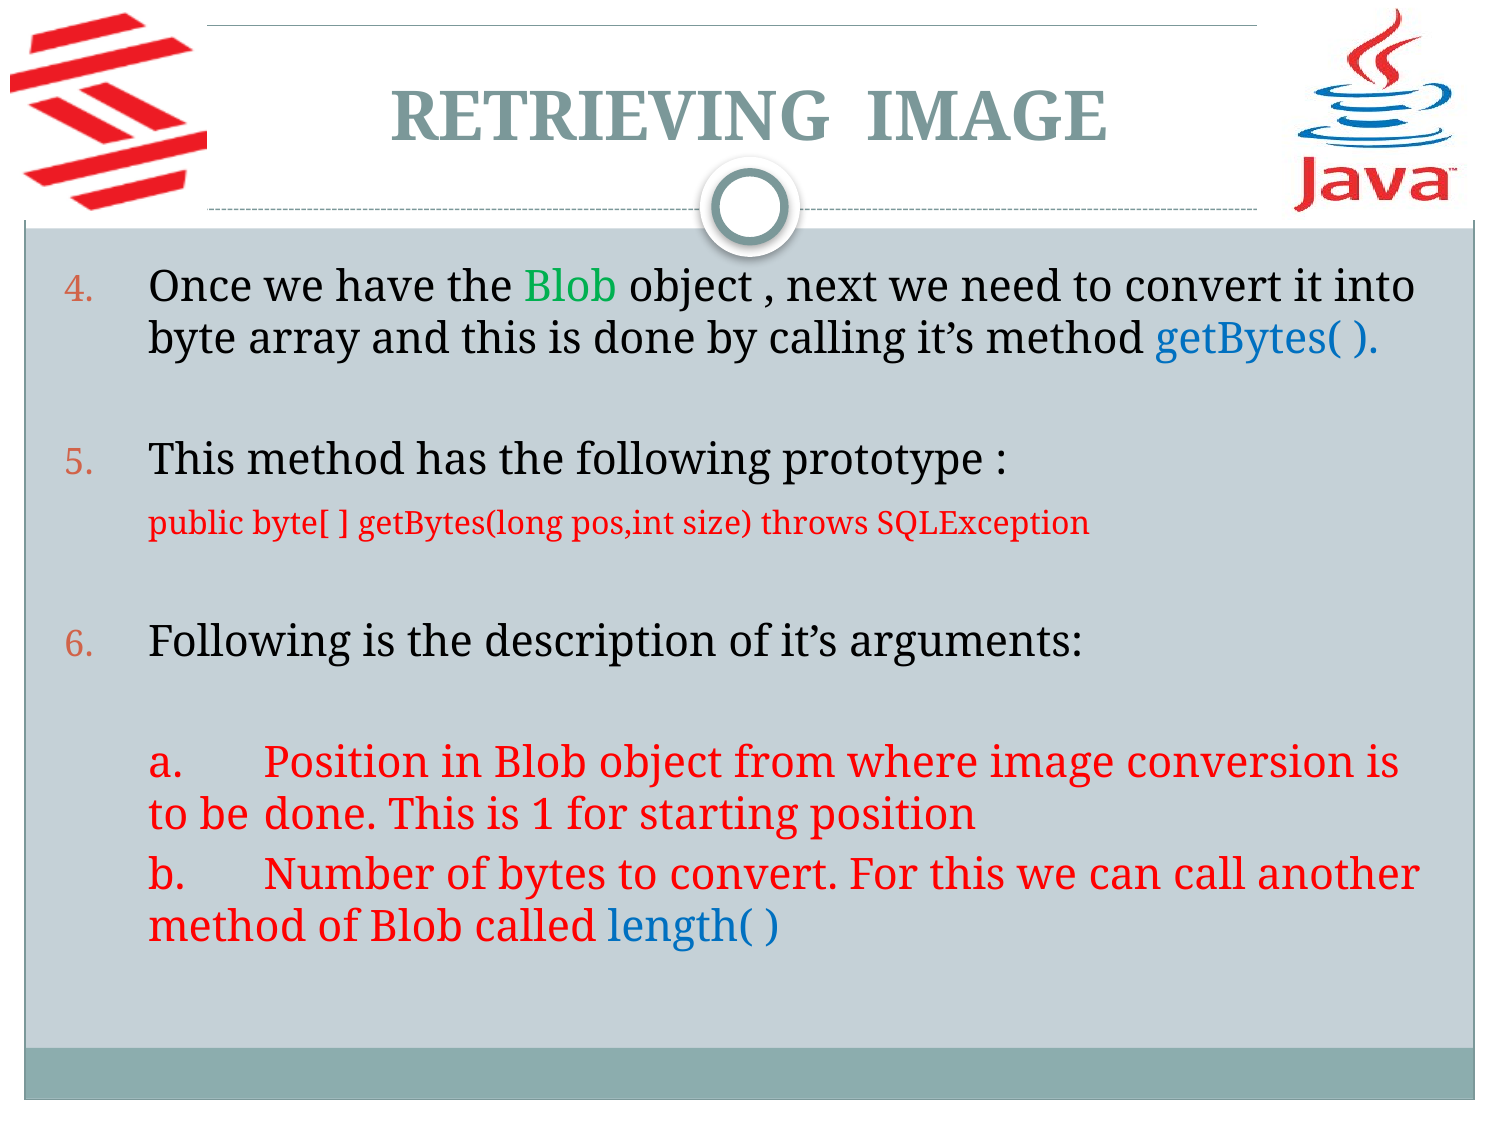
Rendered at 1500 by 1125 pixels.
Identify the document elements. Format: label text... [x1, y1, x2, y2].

picture [1257, 0, 1483, 221]
title RETRIEVING IMAGE [213, 37, 1250, 162]
list Once we have the Blob object , next we need to convert it into byte array and this is done by calling it’s method getBytes( ). This method has the following prototype : public byte[ ] getBytes(long pos,int size) throws SQLException Following is the description of it’s arguments: a. Position in Blob object from where image conversion is to be done. This is 1 for starting position b. Number of bytes to convert. For this we can call another method of Blob called length( ) [49, 250, 1445, 1001]
picture [10, 11, 207, 221]
